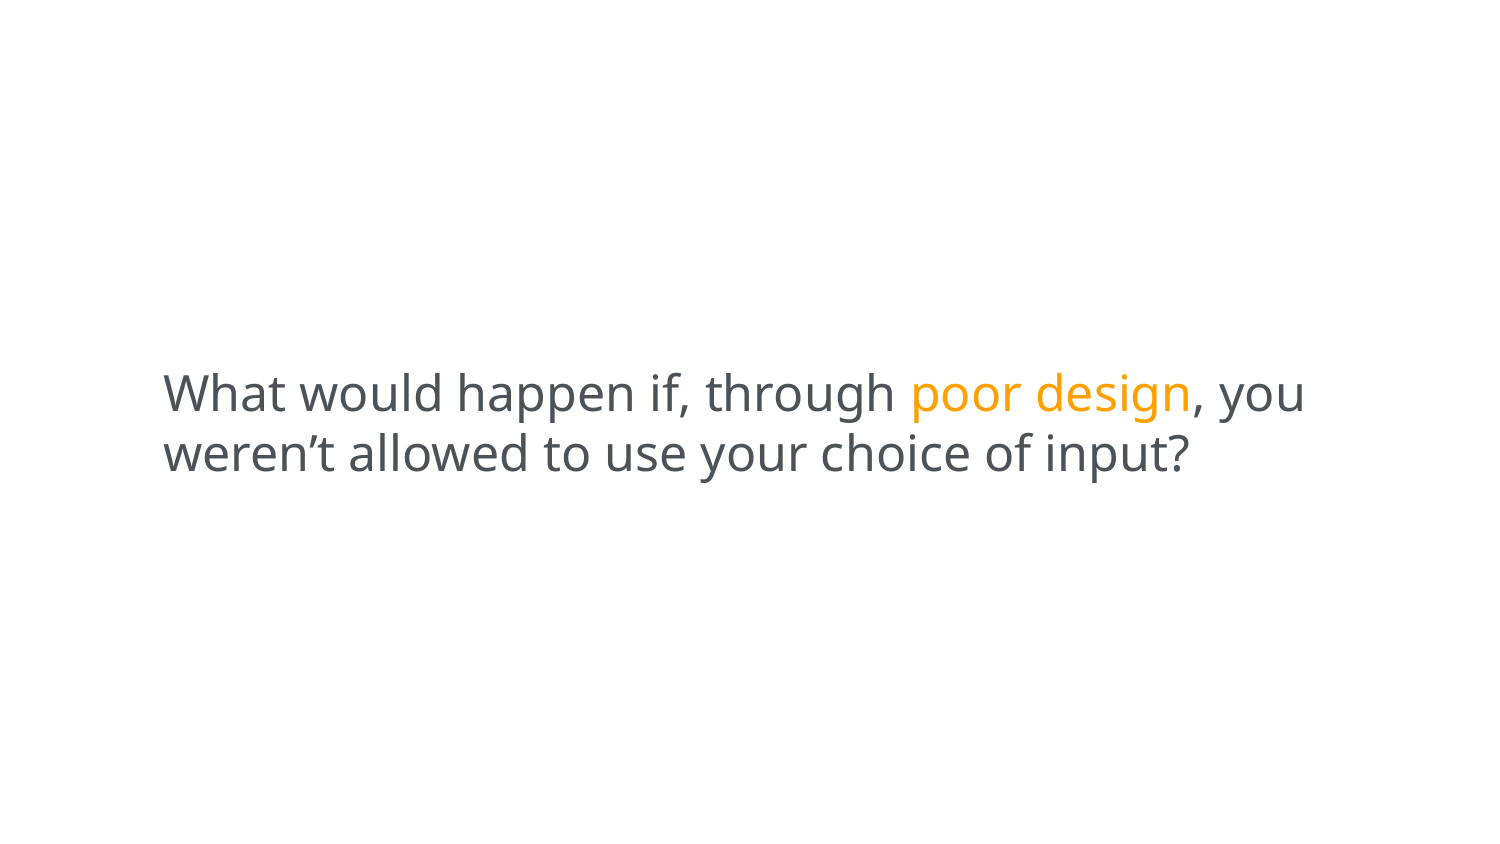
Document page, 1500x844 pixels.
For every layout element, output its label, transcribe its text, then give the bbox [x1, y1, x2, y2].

text_box What would happen if, through poor design, you weren’t allowed to use your choice of input? [148, 190, 1352, 654]
